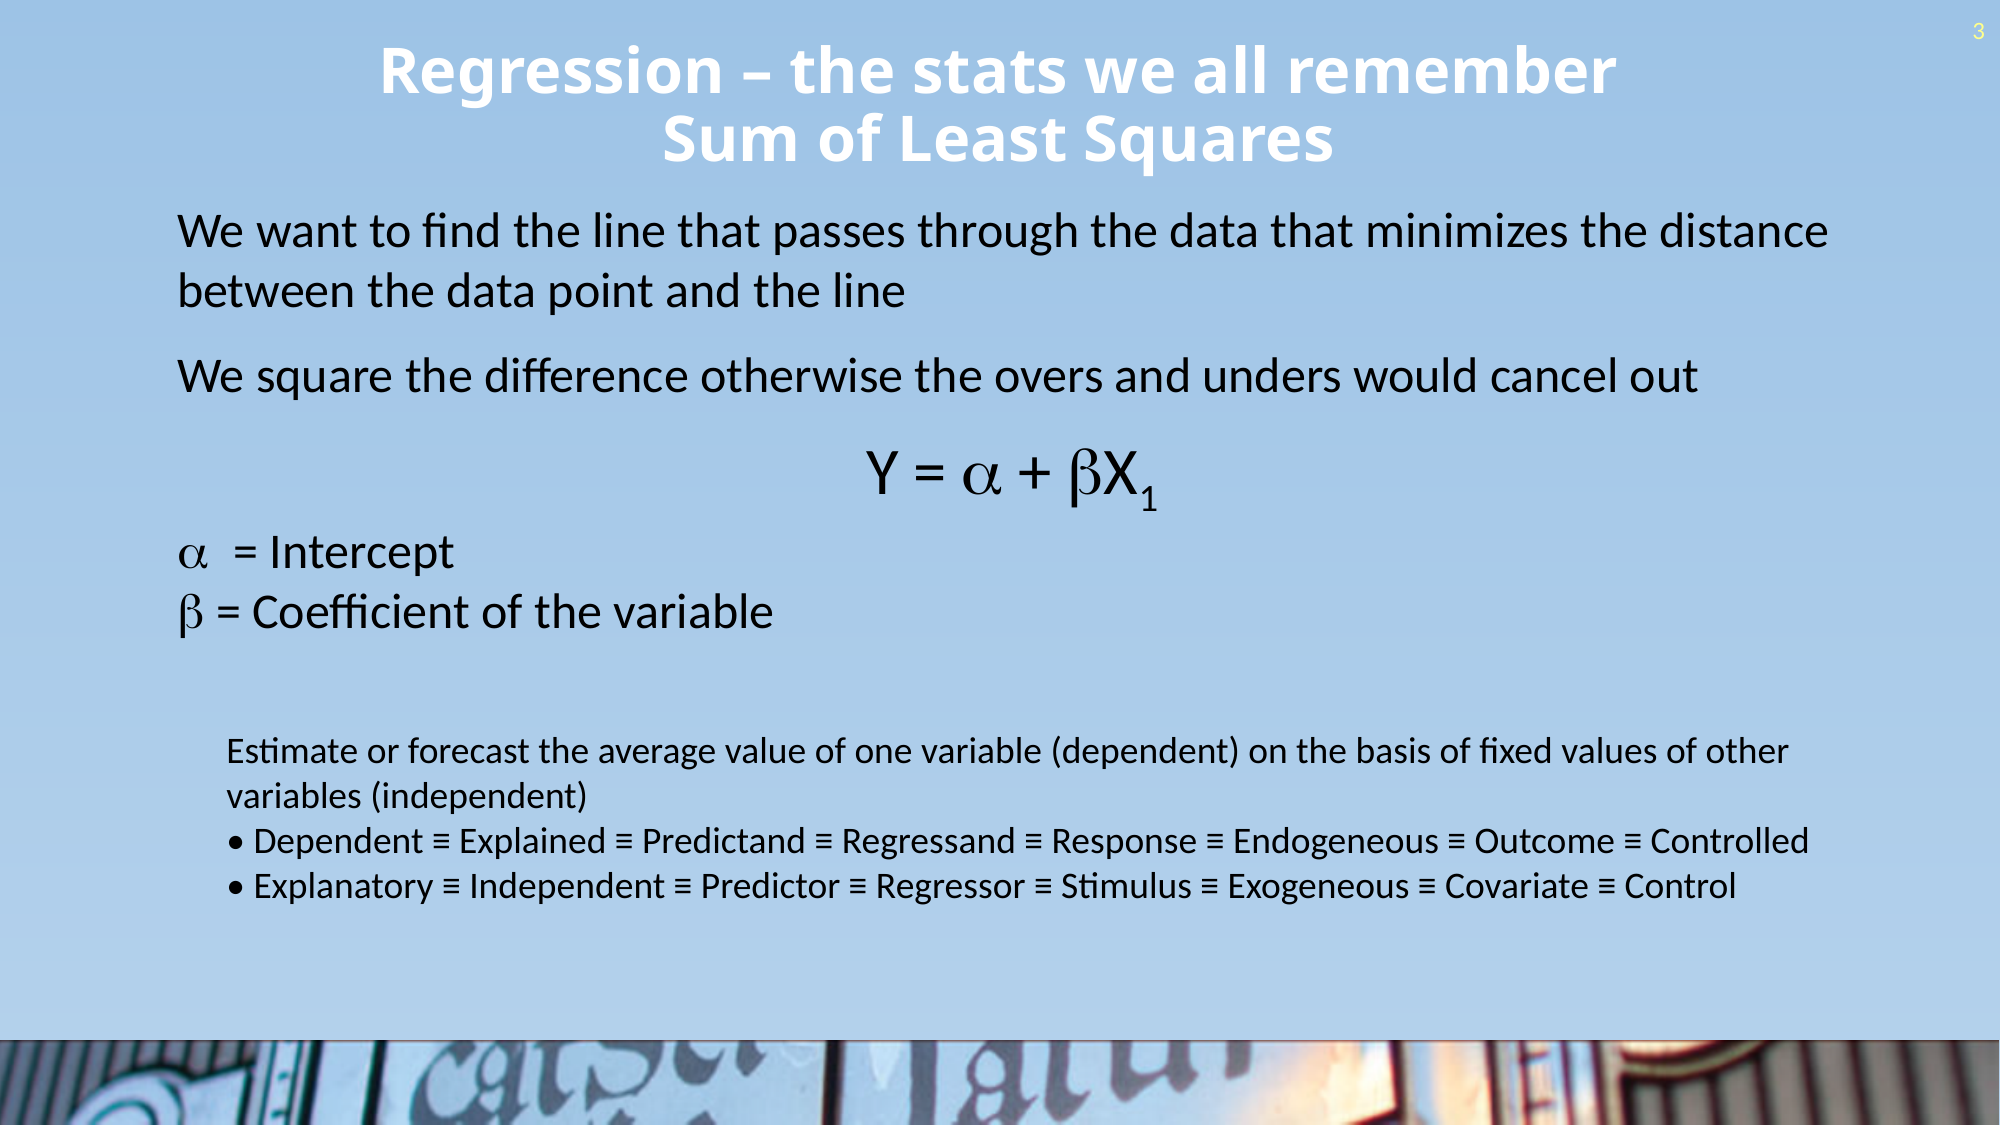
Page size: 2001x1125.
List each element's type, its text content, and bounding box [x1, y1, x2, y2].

text_box We want to find the line that passes through the data that minimizes the distance between the data point and the line We square the difference otherwise the overs and unders would cancel out Y = a + bX1 a = Intercept b = Coefficient of the variable [162, 190, 1862, 647]
title Regression – the stats we all remember Sum of Least Squares [136, 29, 1862, 185]
picture [0, 1040, 1999, 1125]
slide_number 3 [1550, 0, 2000, 60]
text_box Estimate or forecast the average value of one variable (dependent) on the basis of fixed values of other variables (independent) • Dependent ≡ Explained ≡ Predictand ≡ Regressand ≡ Response ≡ Endogeneous ≡ Outcome ≡ Controlled • Explanatory ≡ Independent ≡ Predictor ≡ Regressor ≡ Stimulus ≡ Exogeneous ≡ Covariate ≡ Control [211, 718, 1843, 914]
